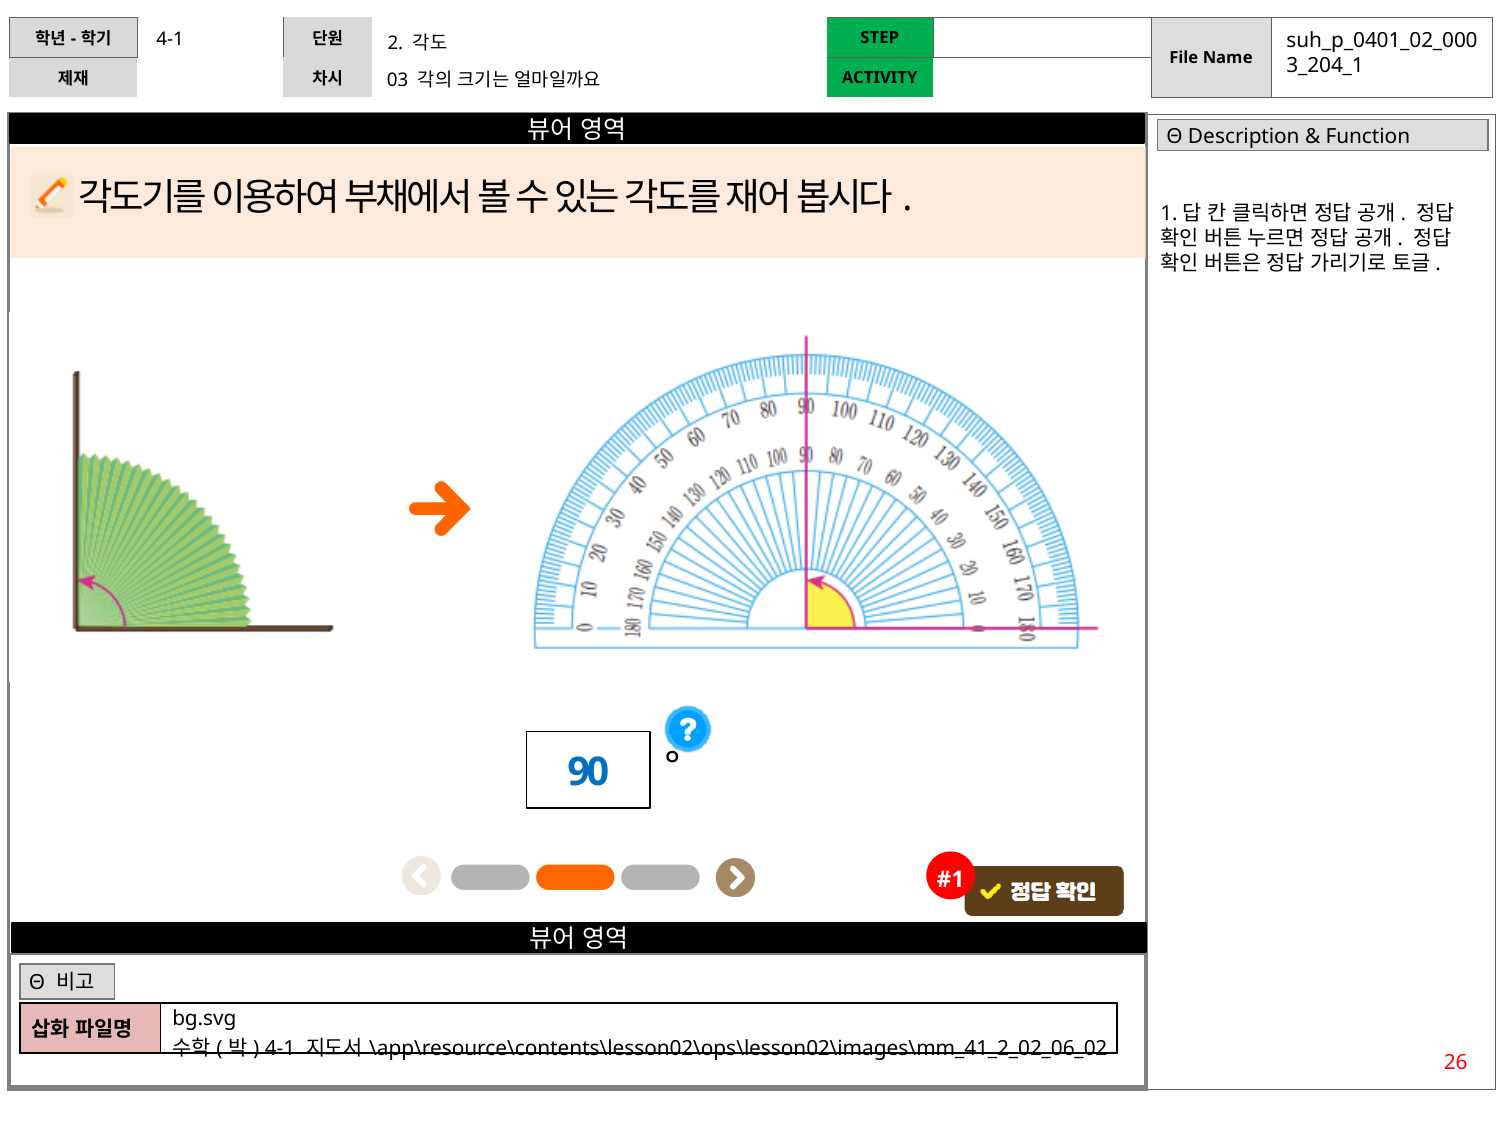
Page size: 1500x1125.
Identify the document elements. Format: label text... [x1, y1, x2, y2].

table_header 삽화 파일명 [21, 1004, 160, 1052]
table_header bg.svg 수학(박) 4-1 지도서\app\resource\contents\lesson02\ops\lesson02\images\mm_41_2_02_06_02 [161, 1004, 1116, 1052]
text_box ° [649, 733, 709, 794]
picture [963, 863, 1126, 918]
picture [657, 700, 718, 759]
text_box suh_p_0401_02_0003_204_1 [1271, 18, 1500, 84]
text_box 4-1 [141, 18, 284, 55]
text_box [400, 854, 757, 899]
table_header Θ Description & Function [1158, 120, 1487, 150]
text_box [9, 145, 1148, 260]
picture [31, 173, 73, 218]
picture [8, 312, 1116, 682]
text_box 2. 각도 [372, 23, 828, 48]
text_box 90 [526, 731, 650, 809]
text_box 1.답 칸 클릭하면 정답 공개. 정답 확인 버튼 누르면 정답 공개. 정답 확인 버튼은 정답 가리기로 토글. [1145, 160, 1500, 407]
text_box 03 각의 크기는 얼마일까요 [372, 60, 821, 96]
text_box #1 [924, 849, 974, 902]
text_box 각도기를 이용하여 부채에서 볼 수 있는 각도를 재어 봅시다. [63, 165, 1145, 225]
